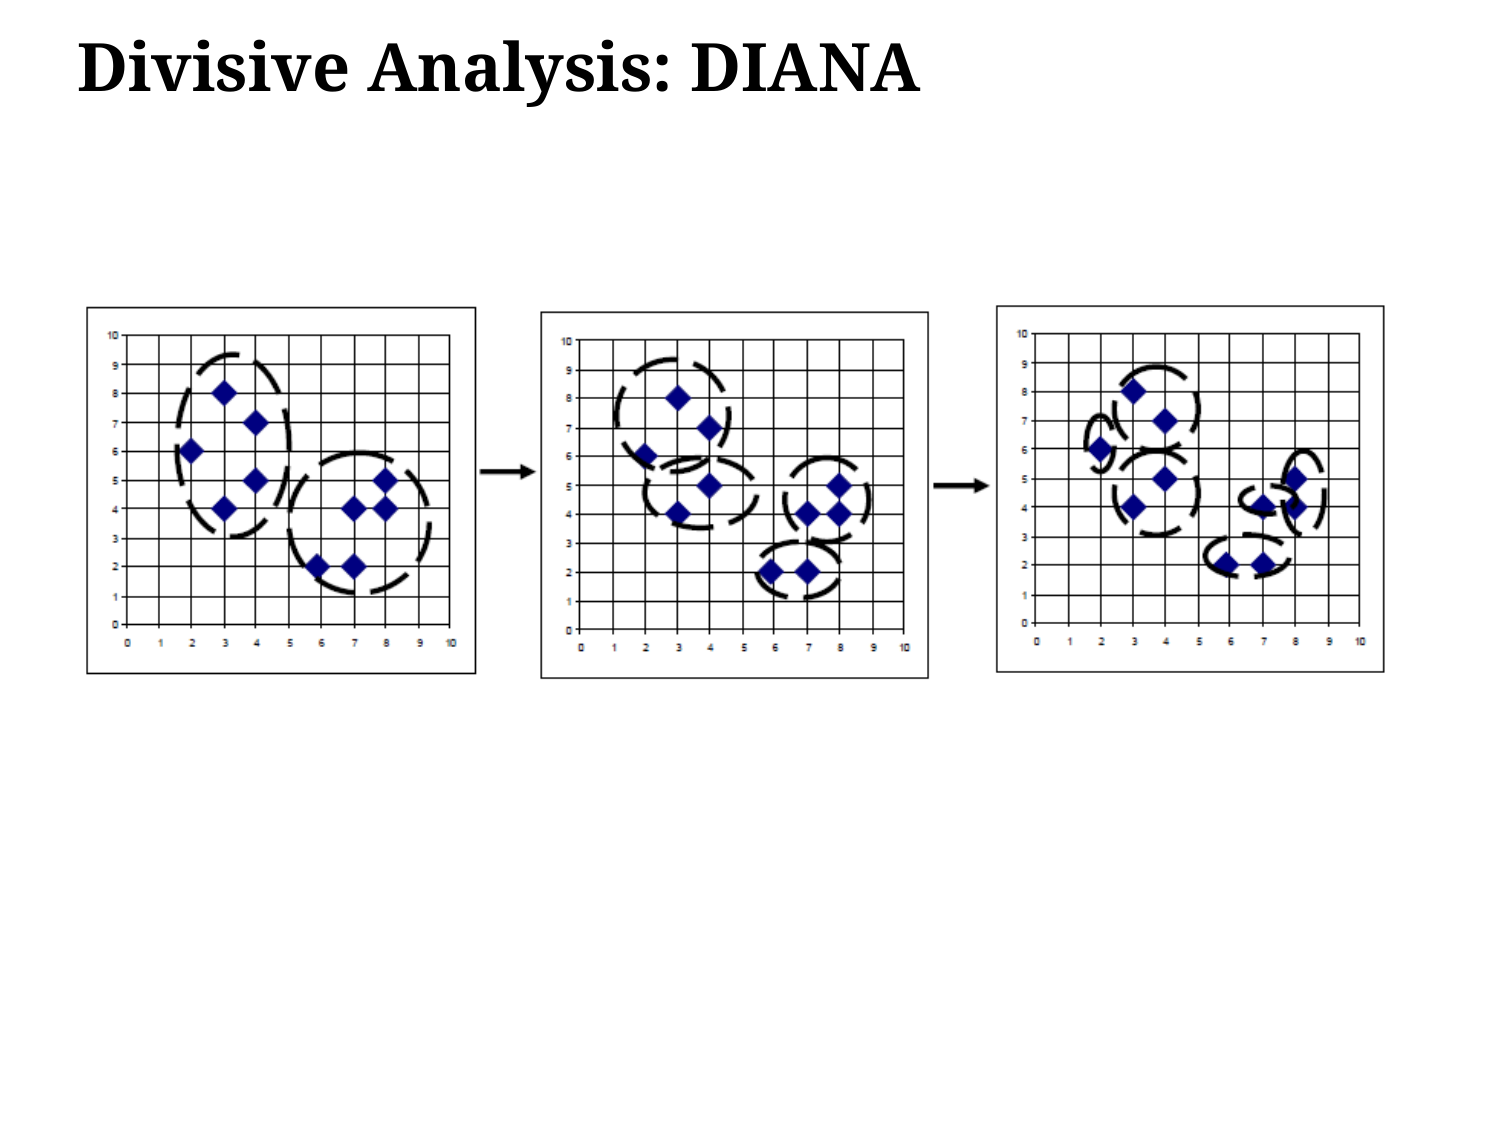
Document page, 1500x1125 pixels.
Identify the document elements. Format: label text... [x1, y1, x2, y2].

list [56, 275, 1422, 698]
title Divisive Analysis: DIANA [62, 24, 1421, 113]
